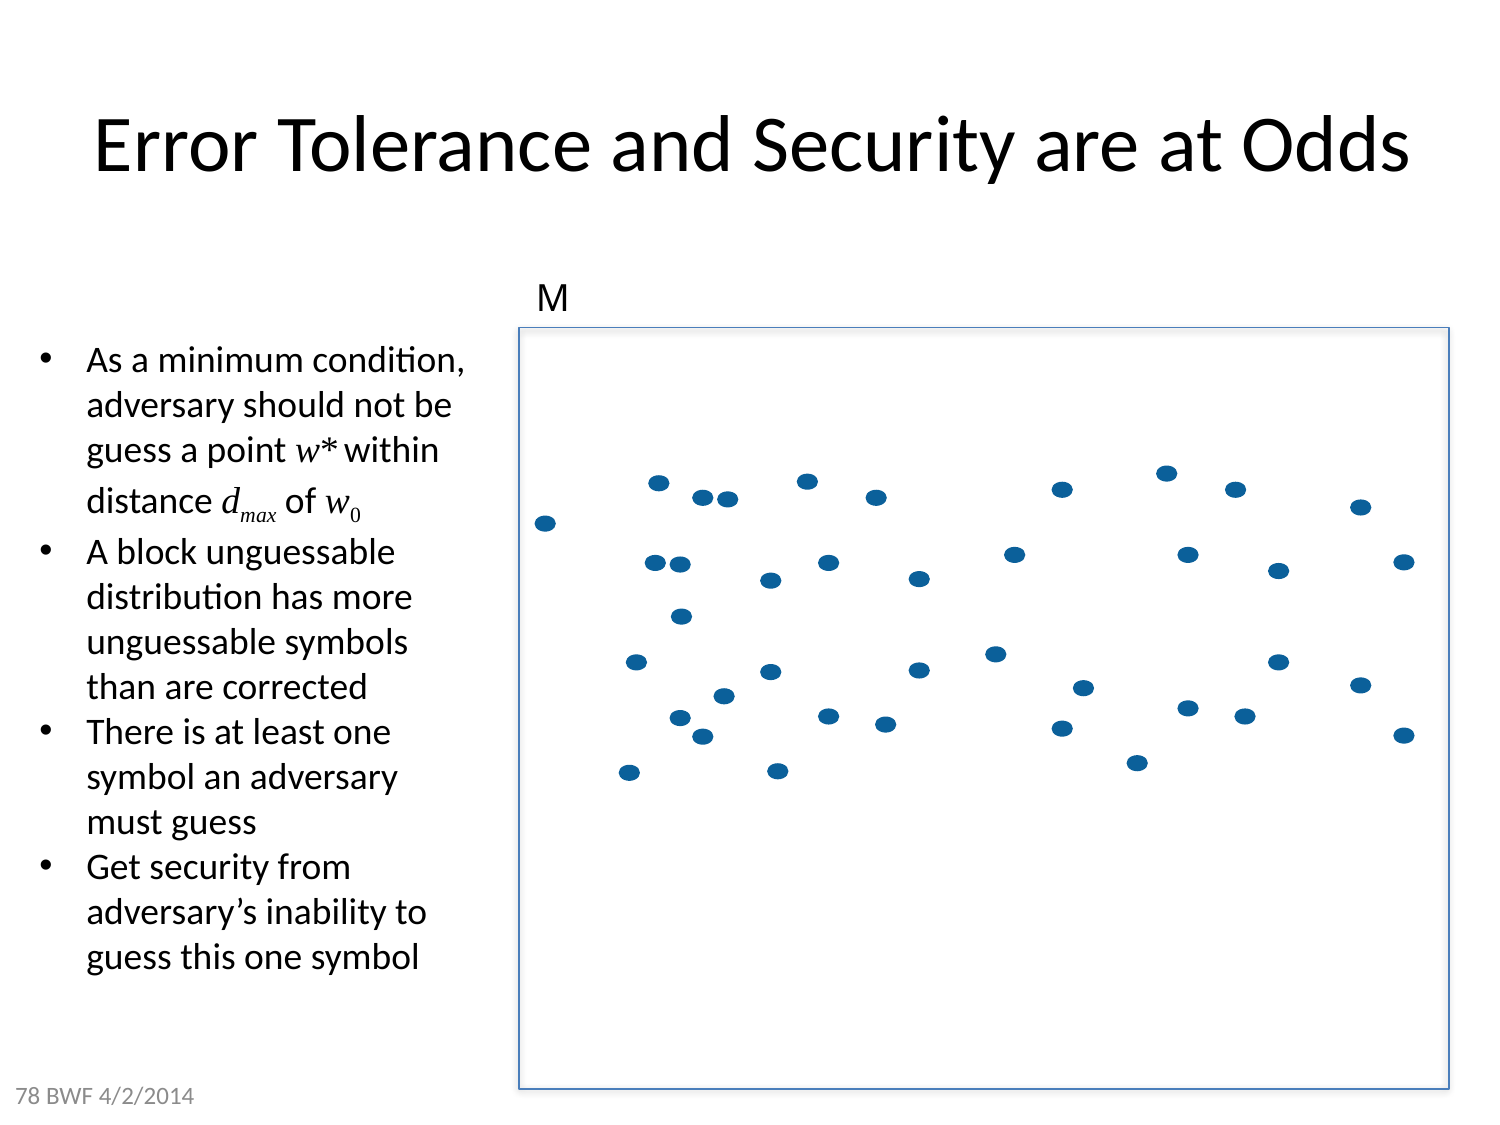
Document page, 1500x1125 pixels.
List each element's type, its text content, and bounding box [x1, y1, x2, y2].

text_box [1224, 481, 1247, 498]
text_box [669, 710, 691, 727]
text_box [796, 473, 819, 490]
text_box [985, 646, 1007, 663]
text_box [1267, 654, 1290, 671]
text_box [865, 489, 887, 506]
text_box [1126, 755, 1148, 772]
text_box As a minimum condition, adversary should not be guess a point w* within distance dmax of w0 A block unguessable distribution has more unguessable symbols than are corrected There is at least one symbol an adversary must guess Get security from adversary’s inability to guess this one symbol [24, 327, 497, 1030]
text_box [1234, 708, 1256, 725]
text_box [875, 716, 897, 733]
text_box [518, 327, 1450, 1090]
text_box [670, 608, 693, 625]
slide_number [0, 1065, 350, 1125]
text_box [767, 763, 789, 780]
text_box [1393, 727, 1415, 744]
text_box [692, 489, 714, 506]
text_box [908, 662, 930, 679]
text_box [817, 554, 840, 572]
text_box [1072, 680, 1095, 697]
text_box [618, 764, 640, 781]
text_box M [521, 266, 585, 327]
text_box [817, 708, 840, 725]
text_box [1177, 700, 1199, 717]
text_box [692, 728, 714, 745]
text_box [1156, 465, 1178, 482]
text_box [1393, 554, 1415, 571]
text_box [644, 554, 666, 572]
text_box [760, 664, 782, 681]
text_box [534, 515, 556, 532]
text_box [760, 572, 782, 589]
text_box [717, 491, 739, 508]
text_box [1267, 562, 1290, 580]
text_box [648, 475, 670, 492]
text_box [1003, 546, 1026, 563]
text_box [669, 556, 691, 573]
title Error Tolerance and Security are at Odds [24, 45, 1483, 233]
text_box [1350, 677, 1372, 694]
text_box [1051, 720, 1073, 737]
text_box [1177, 546, 1199, 563]
text_box [908, 571, 930, 588]
text_box [625, 654, 648, 671]
text_box [1051, 481, 1073, 498]
text_box [713, 688, 735, 705]
text_box [1350, 499, 1372, 516]
